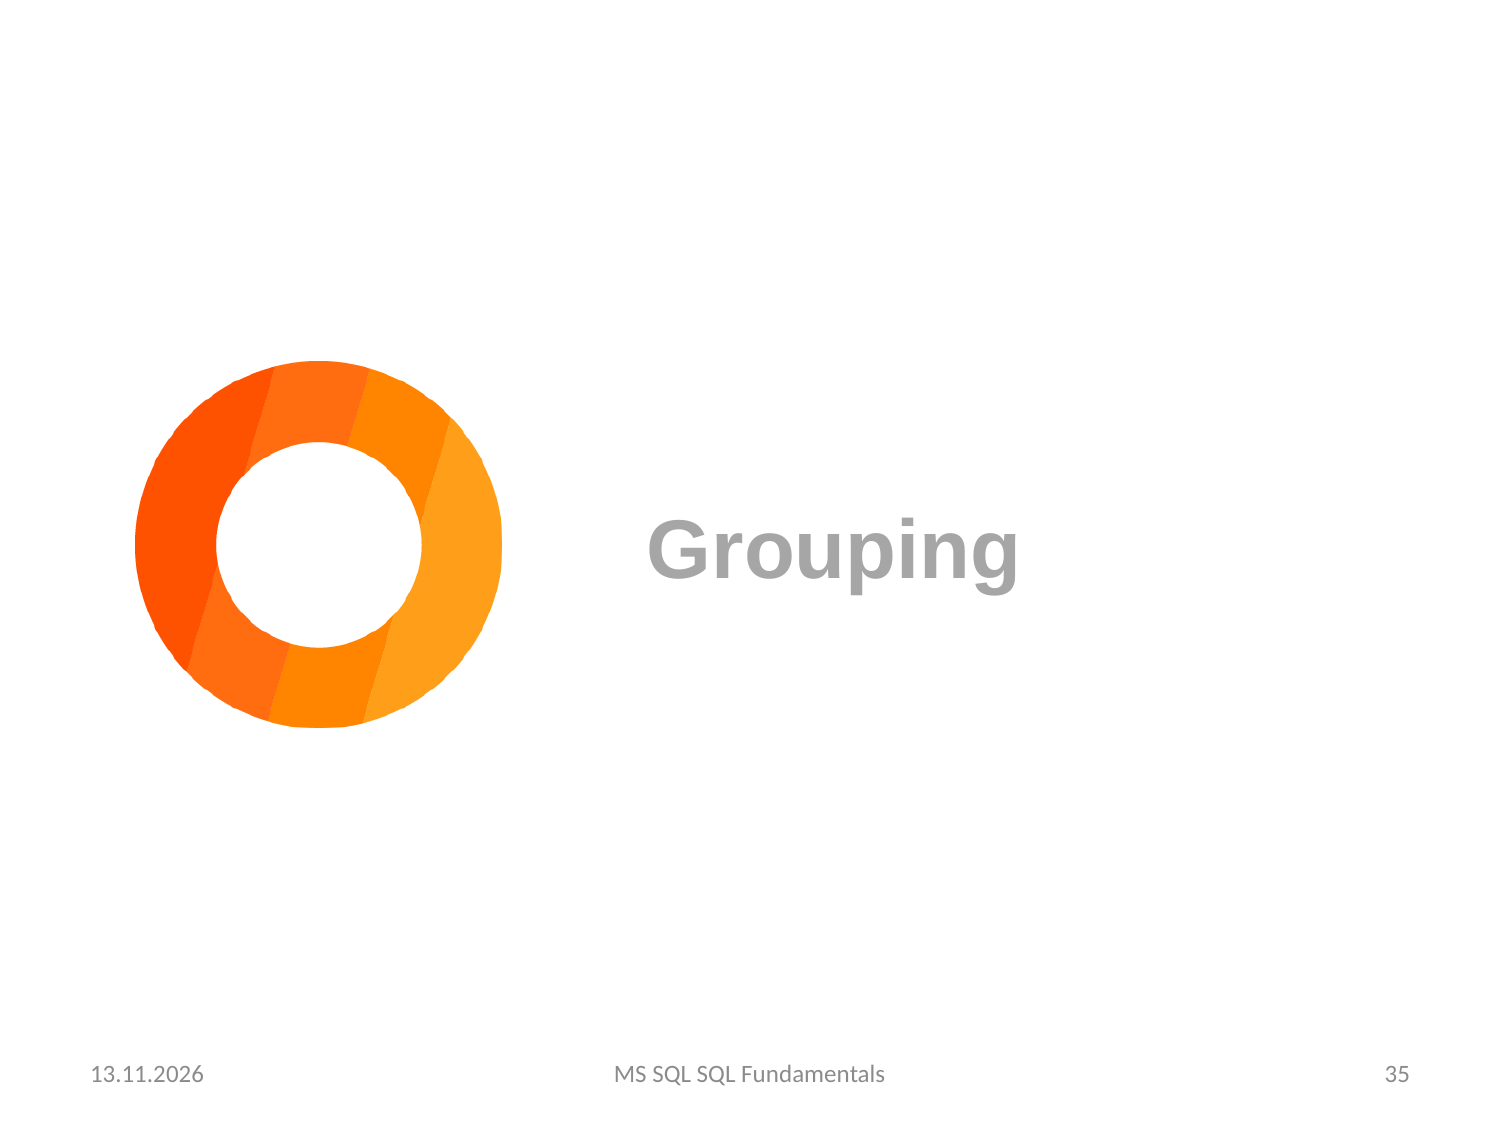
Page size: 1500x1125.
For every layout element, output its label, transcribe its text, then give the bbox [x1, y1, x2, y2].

slide_number 35 [1074, 1042, 1425, 1103]
picture [135, 361, 503, 729]
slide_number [75, 1042, 425, 1103]
title Grouping [631, 361, 1341, 728]
footer MS SQL SQL Fundamentals [512, 1042, 988, 1103]
